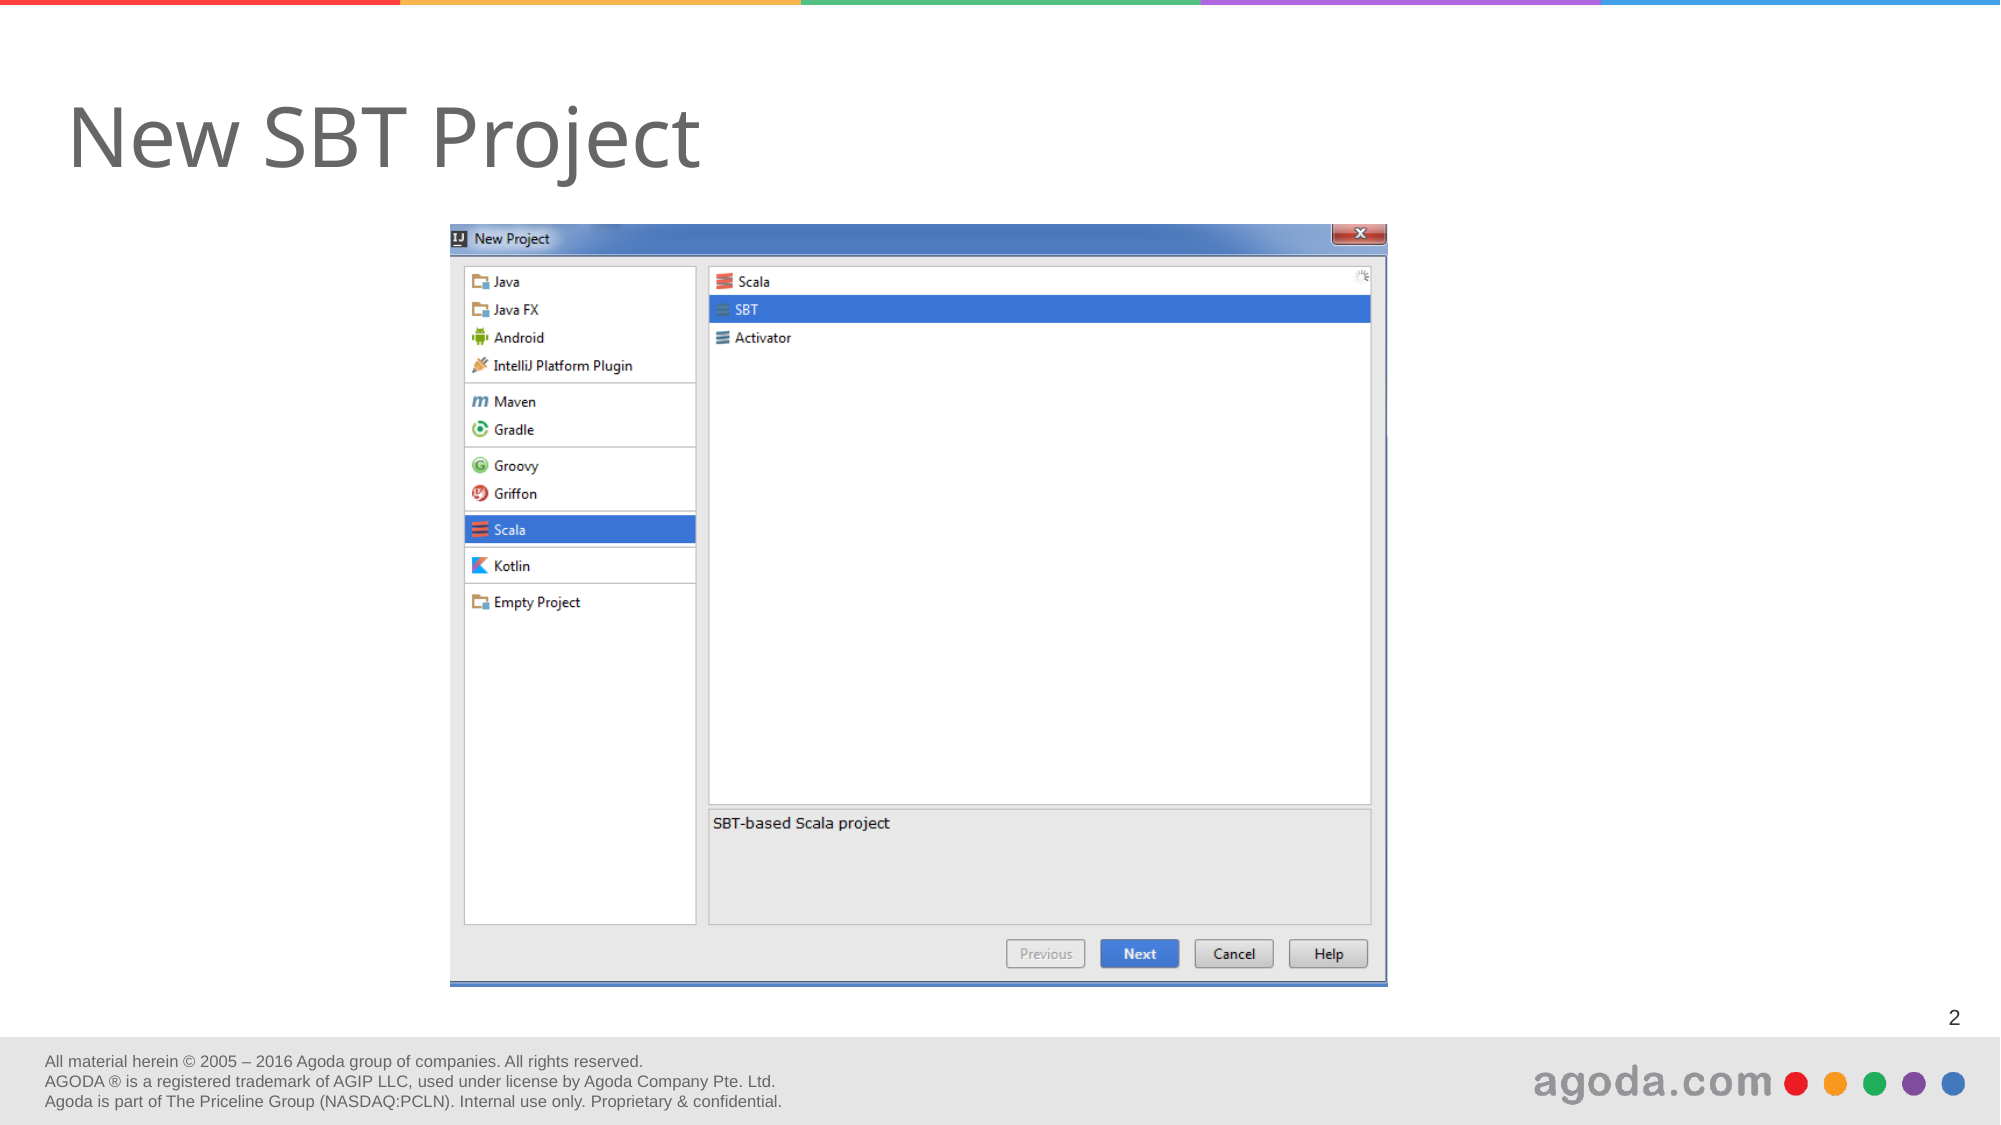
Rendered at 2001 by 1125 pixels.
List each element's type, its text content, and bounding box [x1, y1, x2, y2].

picture [449, 224, 1388, 987]
picture [0, 0, 2000, 8]
list New SBT Project [66, 83, 1934, 185]
picture [1512, 1049, 1988, 1119]
